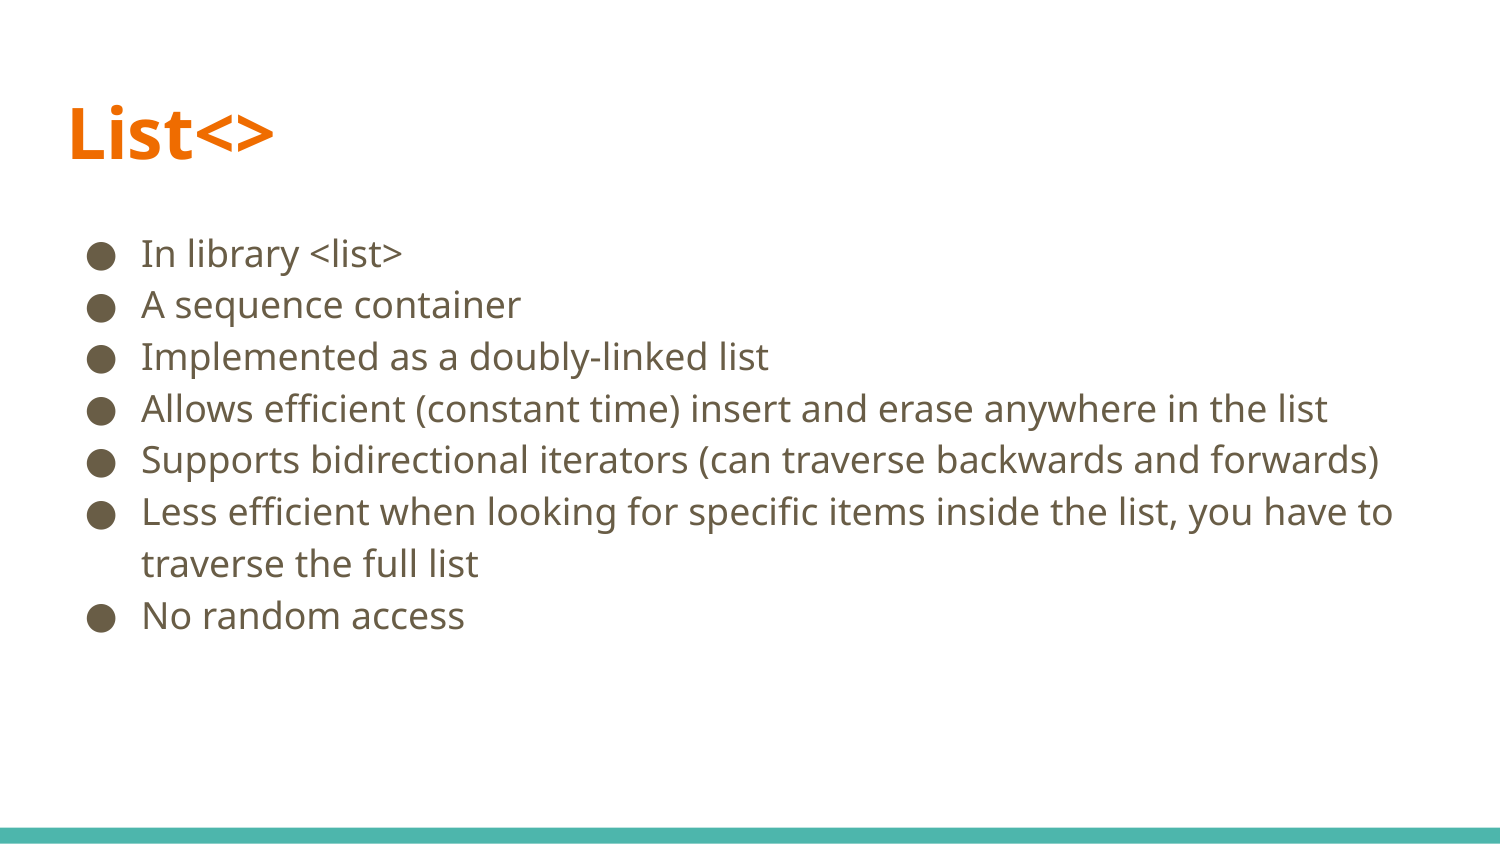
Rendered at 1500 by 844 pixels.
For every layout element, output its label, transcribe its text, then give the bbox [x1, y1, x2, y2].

list In library <list> A sequence container Implemented as a doubly-linked list Allows efficient (constant time) insert and erase anywhere in the list Supports bidirectional iterators (can traverse backwards and forwards) Less efficient when looking for specific items inside the list, you have to traverse the full list No random access [51, 207, 1449, 750]
title List<> [51, 72, 1449, 189]
